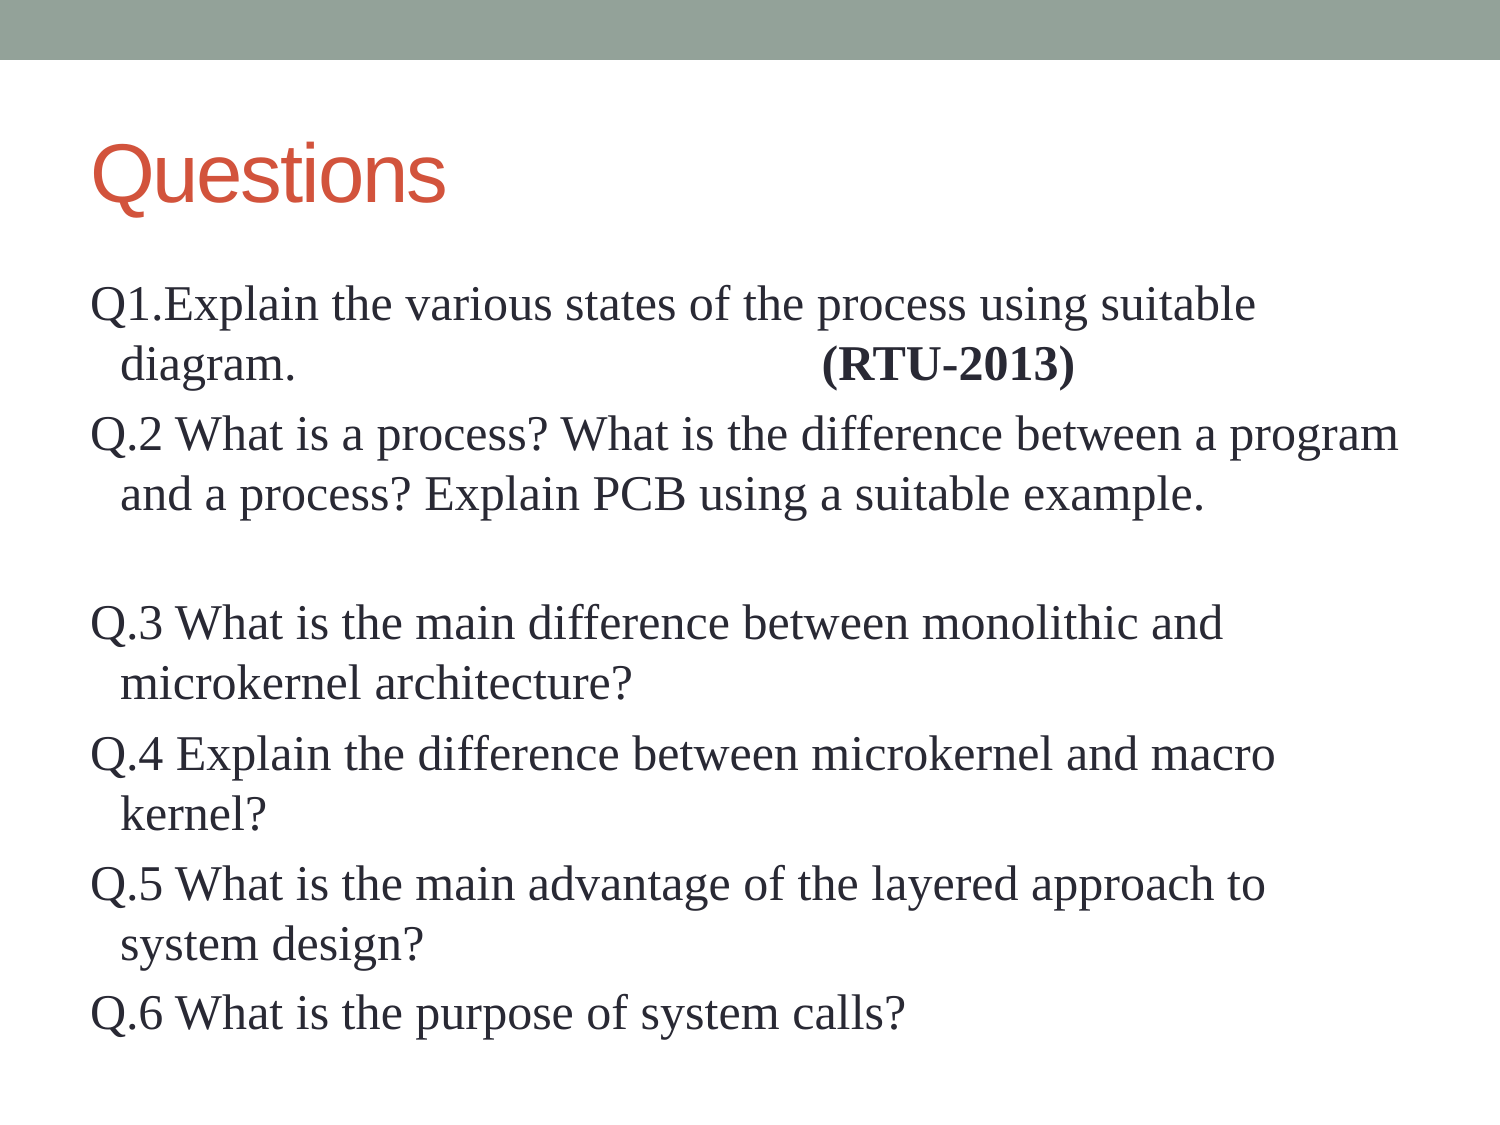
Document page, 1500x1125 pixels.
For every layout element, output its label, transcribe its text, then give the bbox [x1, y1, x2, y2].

list Q1.Explain the various states of the process using suitable diagram. (RTU-2013) Q.2 What is a process? What is the difference between a program and a process? Explain PCB using a suitable example. Q.3 What is the main difference between monolithic and microkernel architecture? Q.4 Explain the difference between microkernel and macro kernel? Q.5 What is the main advantage of the layered approach to system design? Q.6 What is the purpose of system calls? [75, 262, 1425, 1063]
title Questions [75, 87, 1425, 250]
